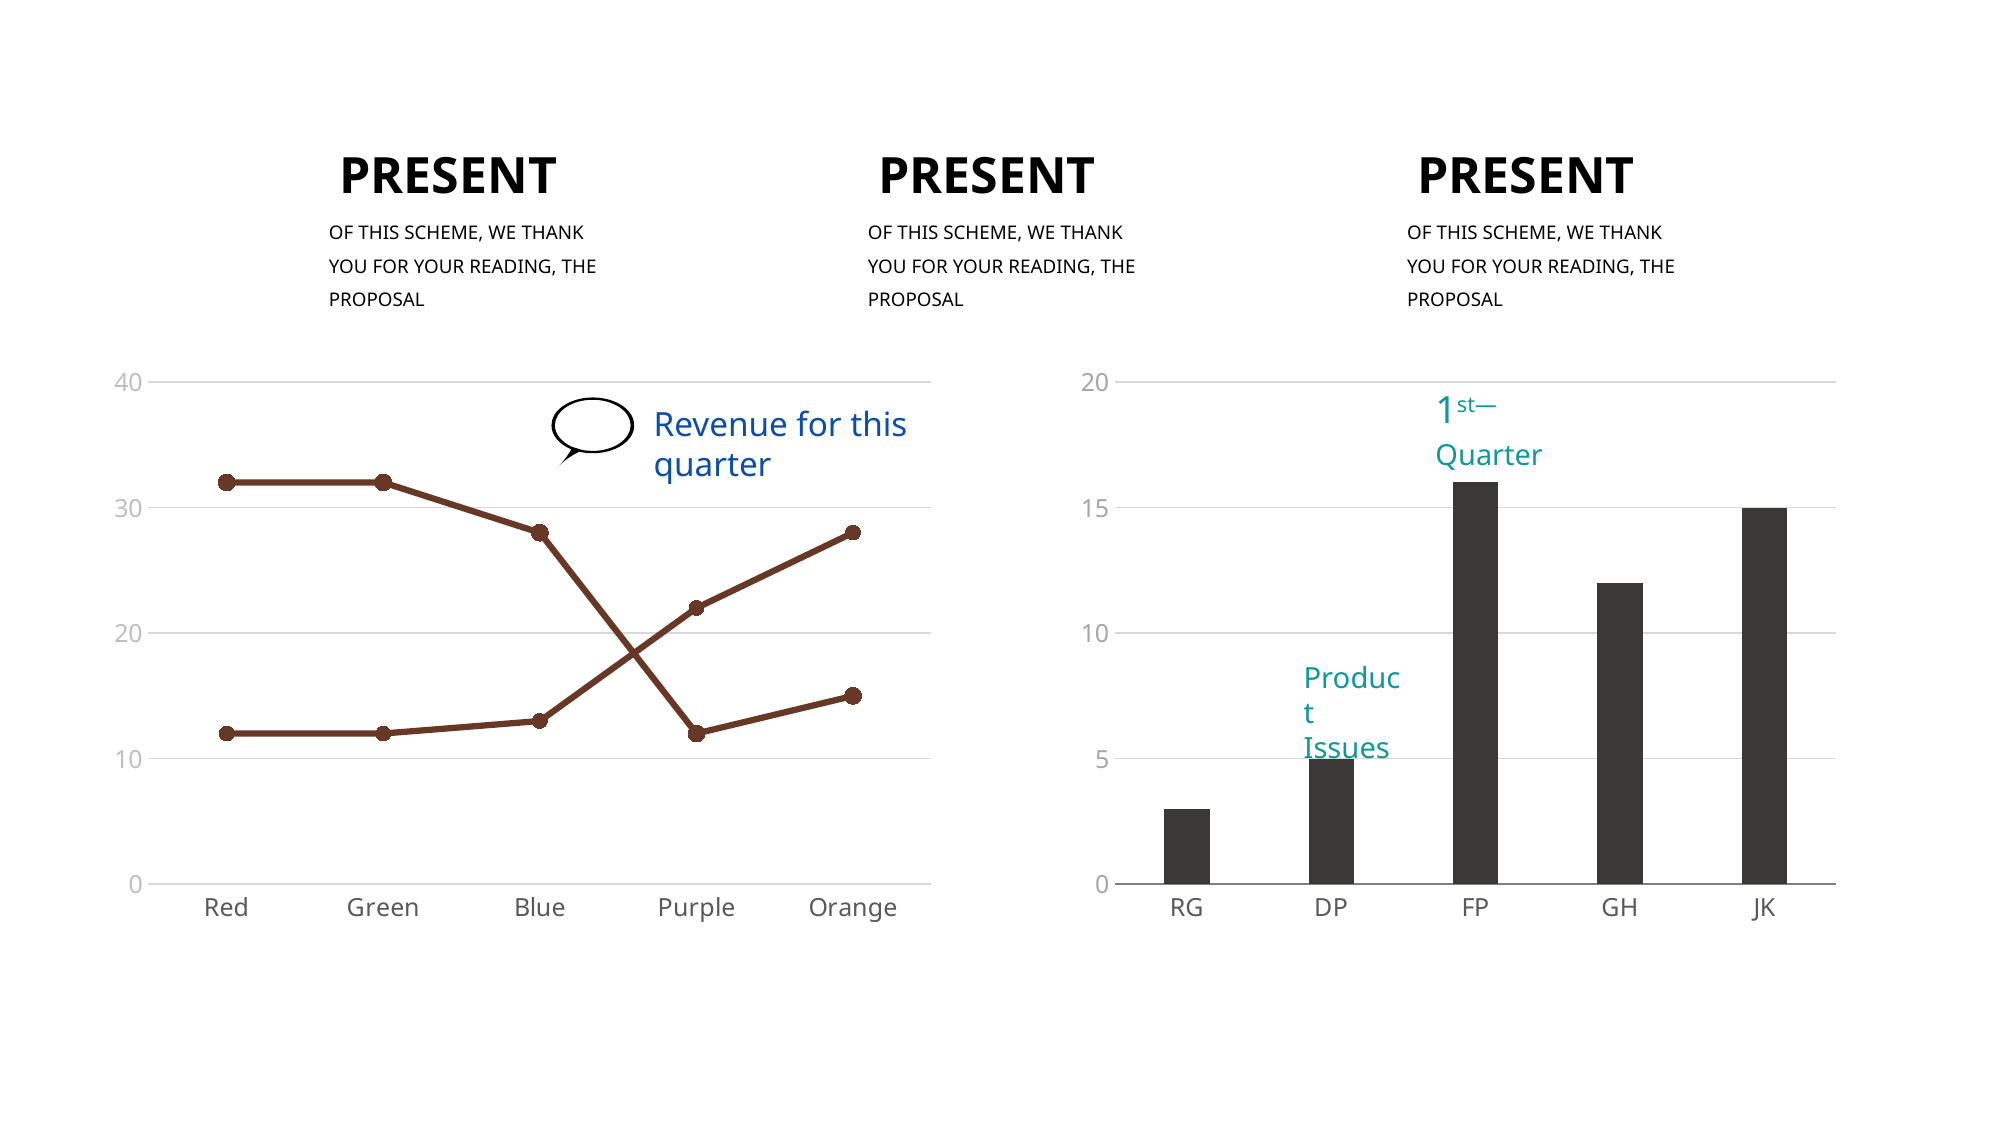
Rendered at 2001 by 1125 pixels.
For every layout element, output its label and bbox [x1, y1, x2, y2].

chart [97, 353, 949, 937]
chart [1065, 353, 1853, 937]
text_box [1391, 135, 1710, 286]
text_box [853, 135, 1171, 286]
text_box [314, 135, 632, 286]
